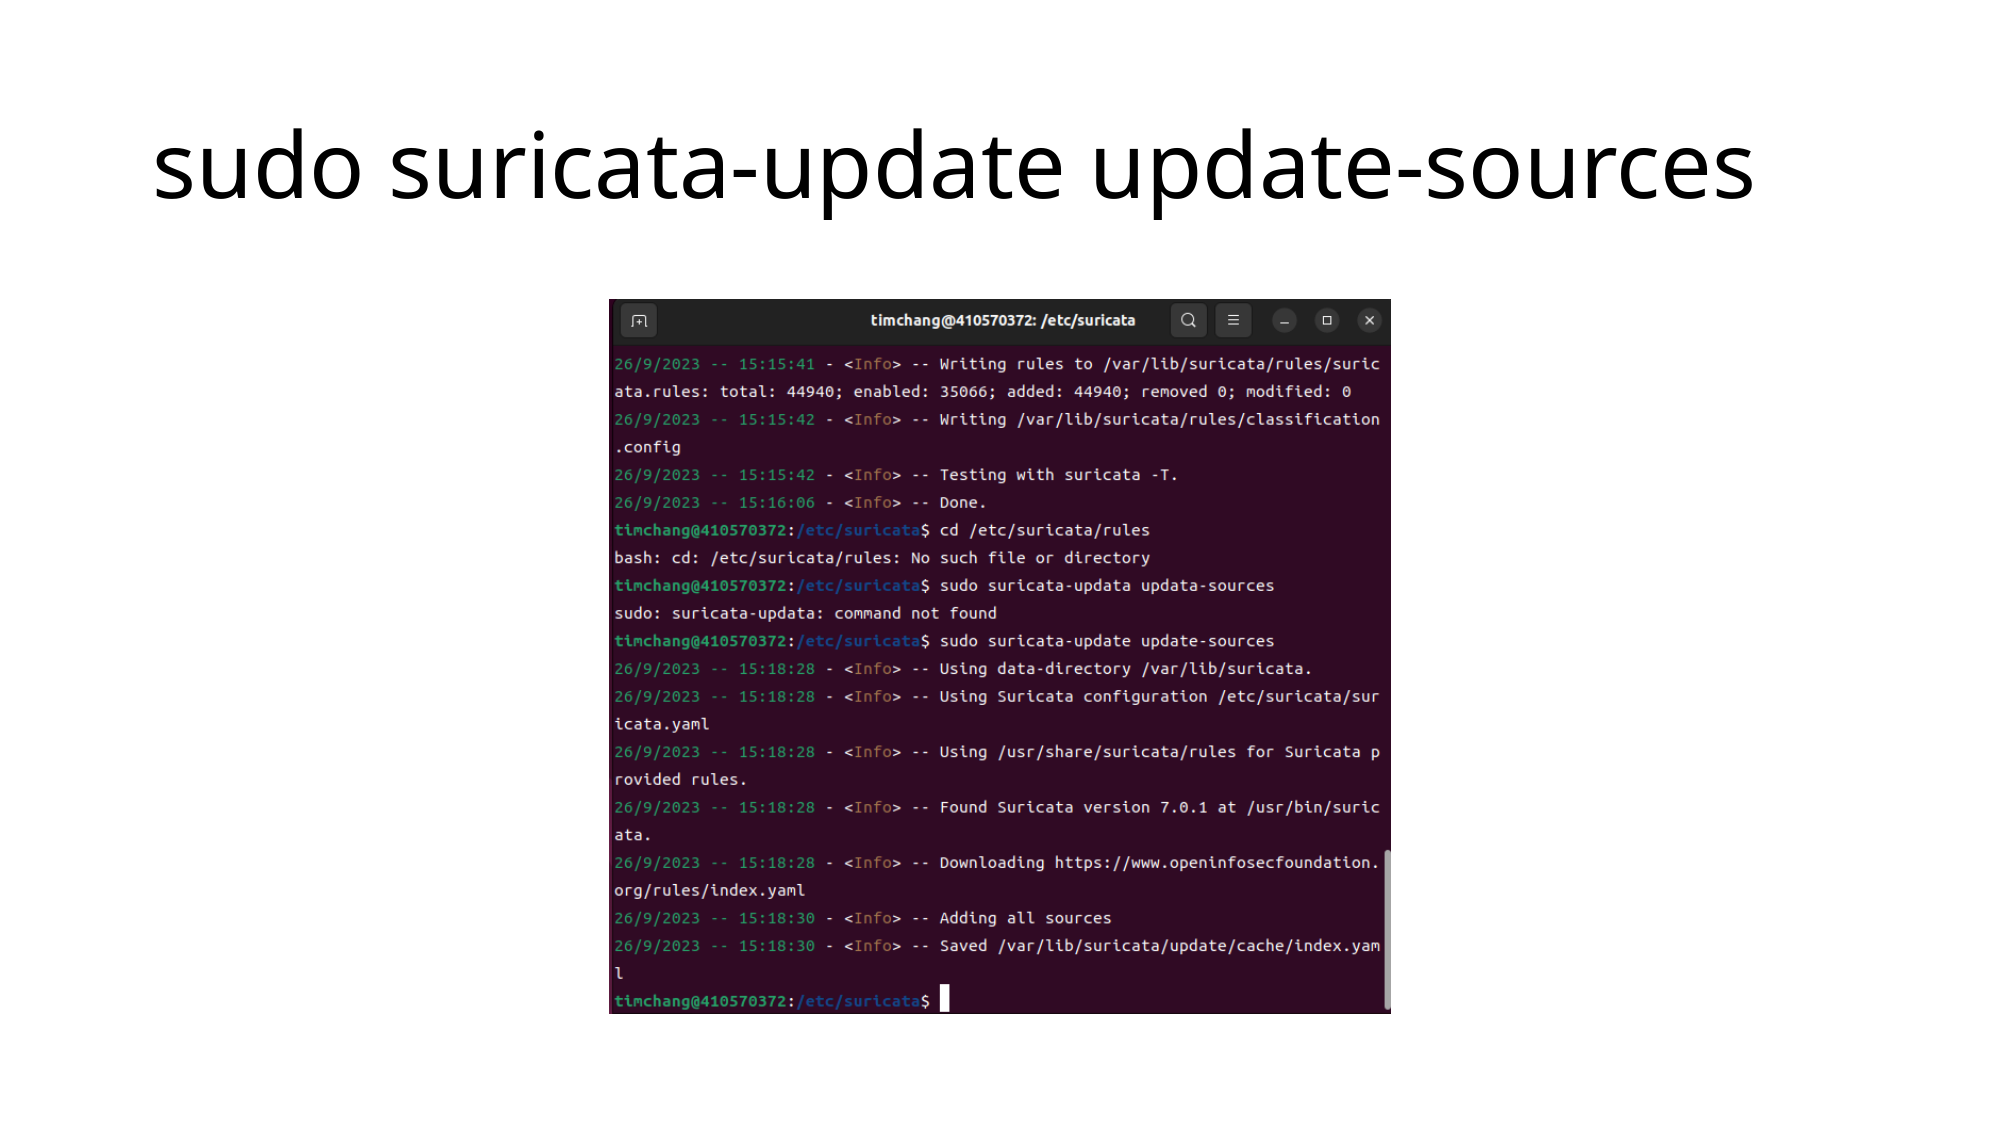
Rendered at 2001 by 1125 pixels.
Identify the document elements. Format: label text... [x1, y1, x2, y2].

title sudo suricata-update update-sources [137, 59, 1863, 278]
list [608, 299, 1391, 1014]
